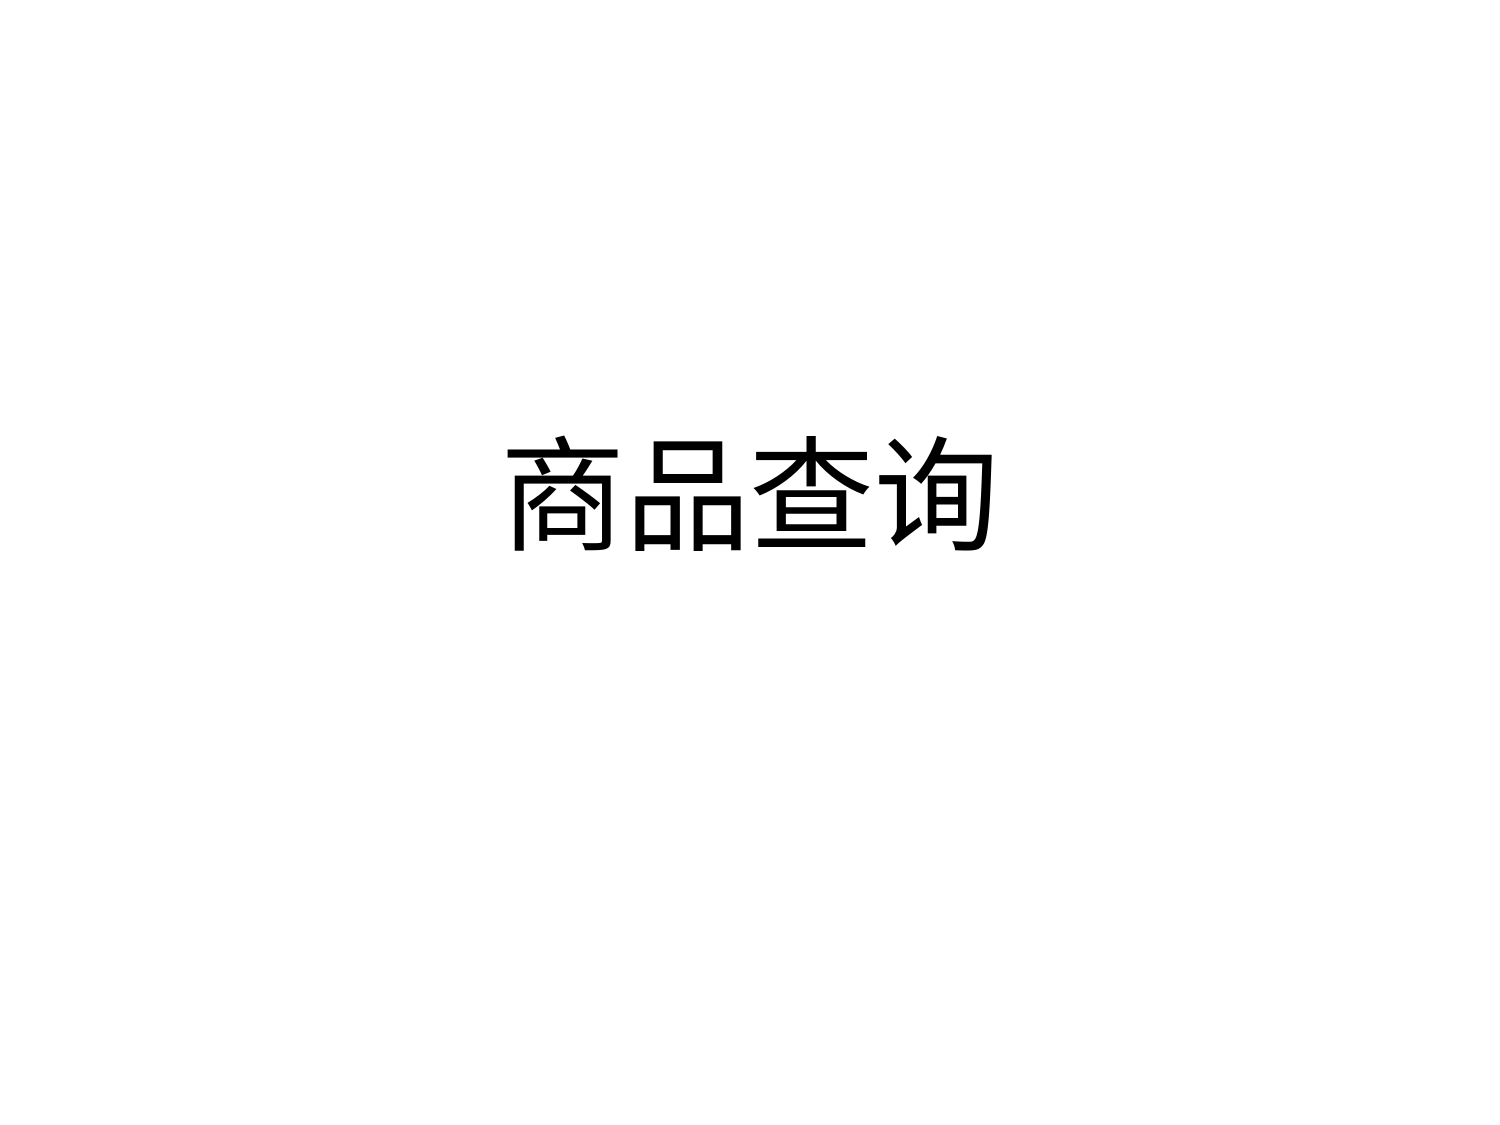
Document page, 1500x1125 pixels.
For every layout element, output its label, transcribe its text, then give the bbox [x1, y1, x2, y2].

title 商品查询 [112, 184, 1388, 576]
